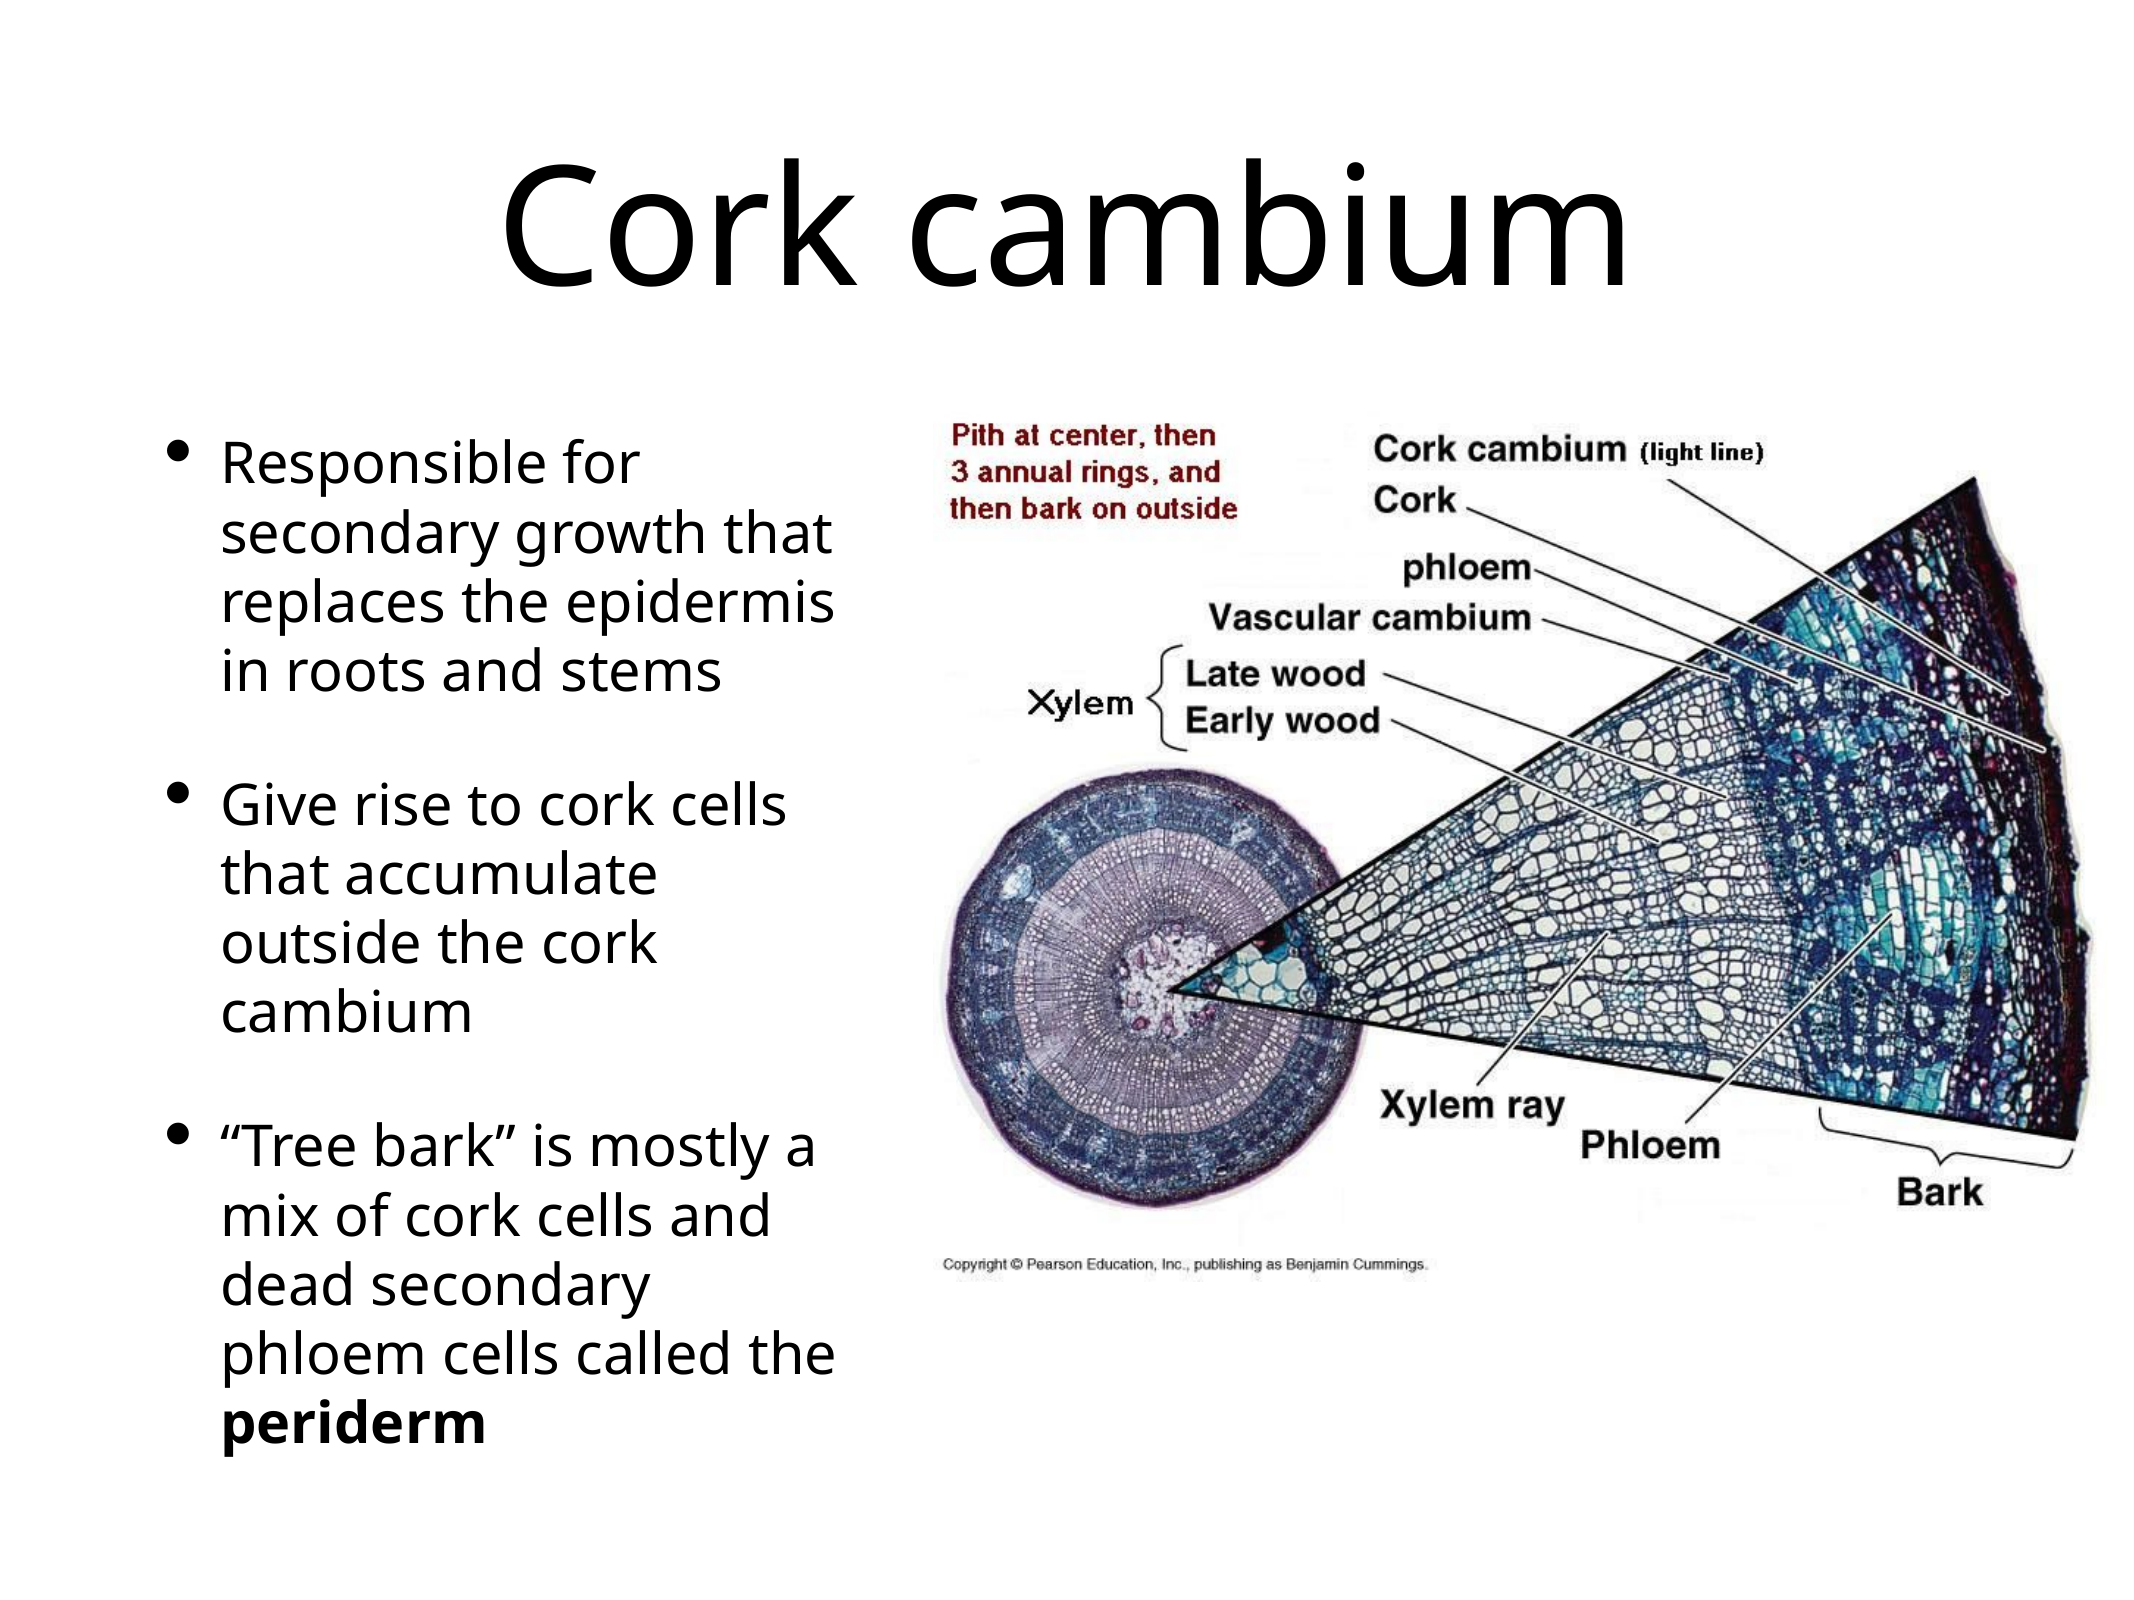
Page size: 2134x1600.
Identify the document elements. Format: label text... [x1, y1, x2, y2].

picture [933, 400, 2107, 1282]
list Responsible for secondary growth that replaces the epidermis in roots and stems Give rise to cork cells that accumulate outside the cork cambium “Tree bark” is mostly a mix of cork cells and dead secondary phloem cells called the periderm [155, 424, 854, 1457]
title Cork cambium [155, 41, 1978, 397]
